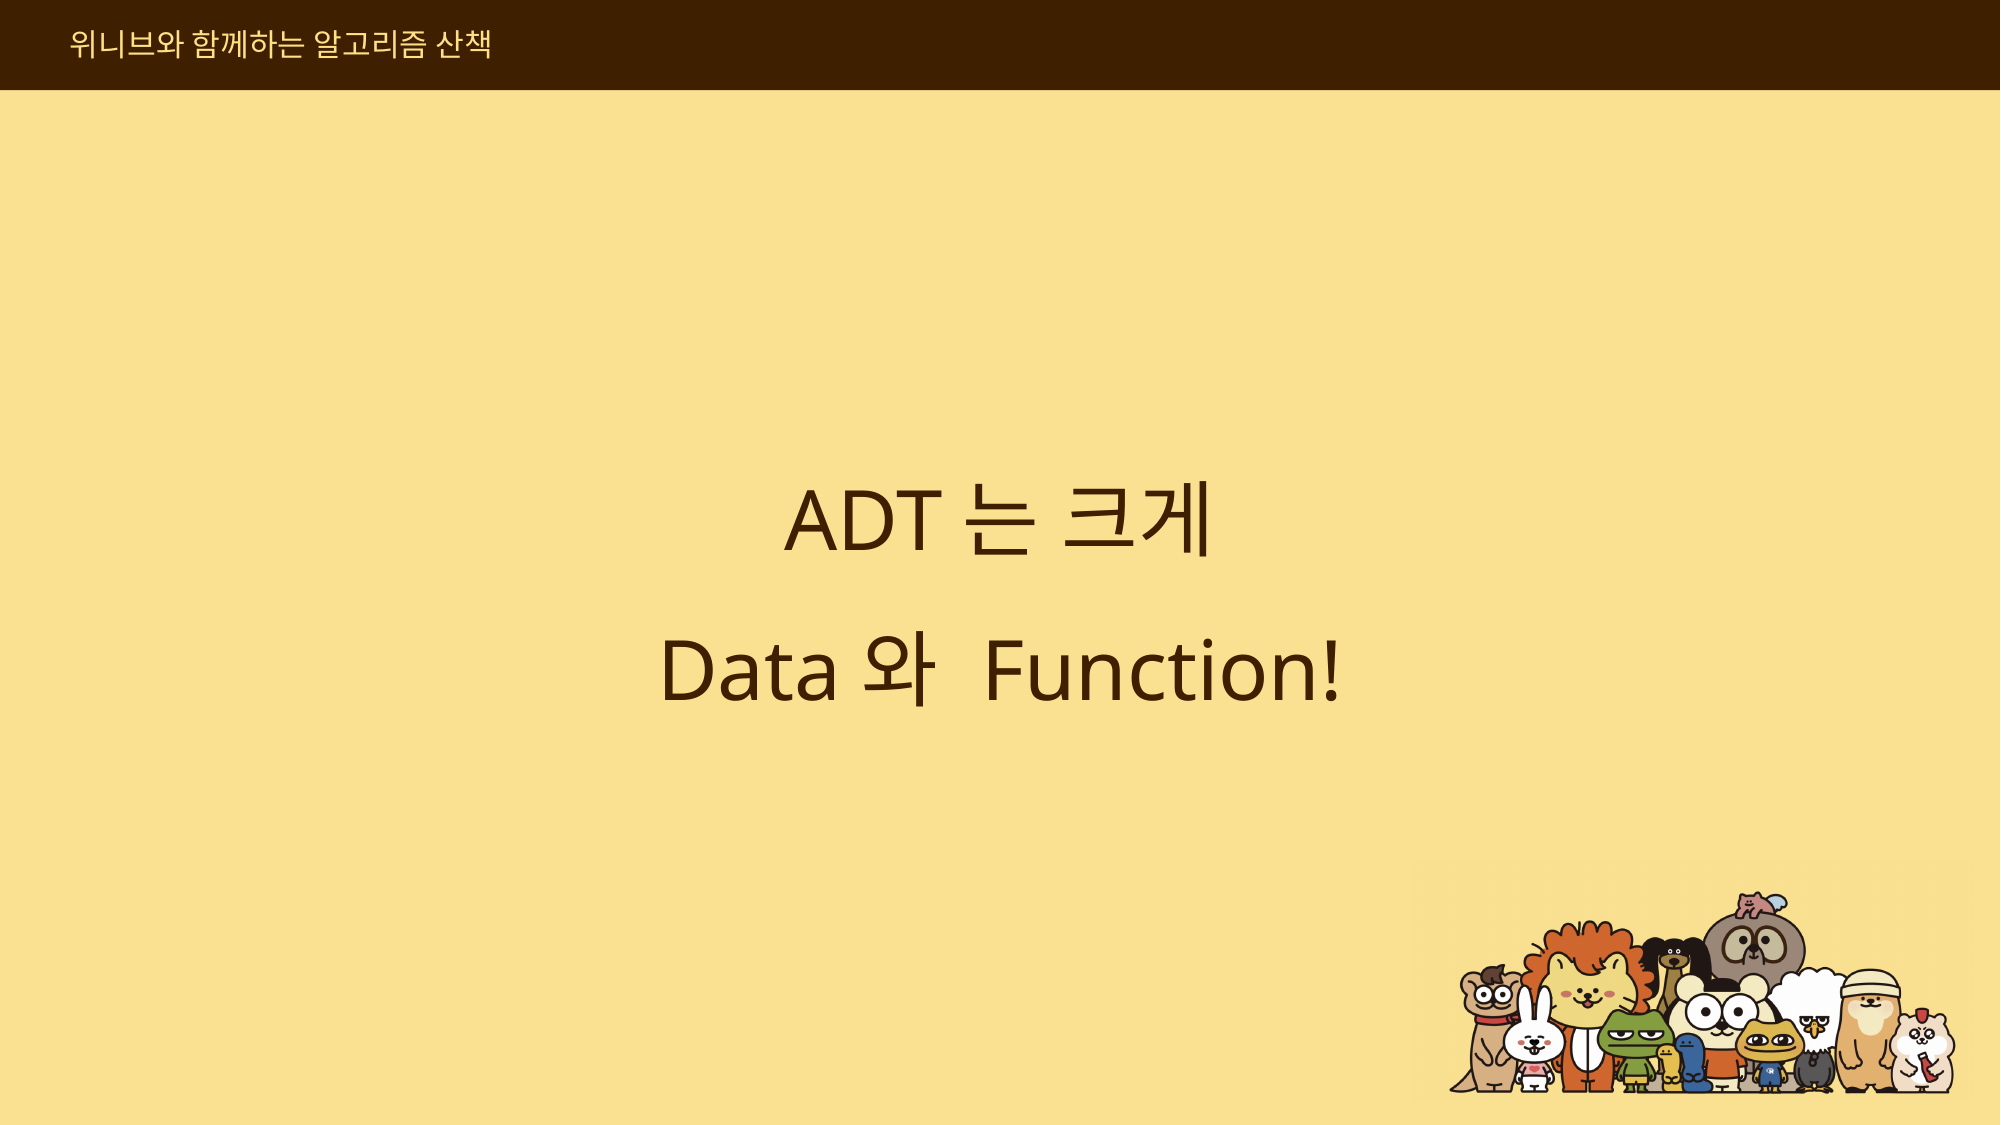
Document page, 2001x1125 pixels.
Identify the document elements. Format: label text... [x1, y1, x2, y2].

text_box 위니브와 함께하는 알고리즘 산책 [54, 17, 805, 71]
text_box [0, 0, 2000, 91]
text_box ADT는 크게 Data와 Function! [172, 409, 1828, 725]
picture [1411, 860, 1974, 1101]
